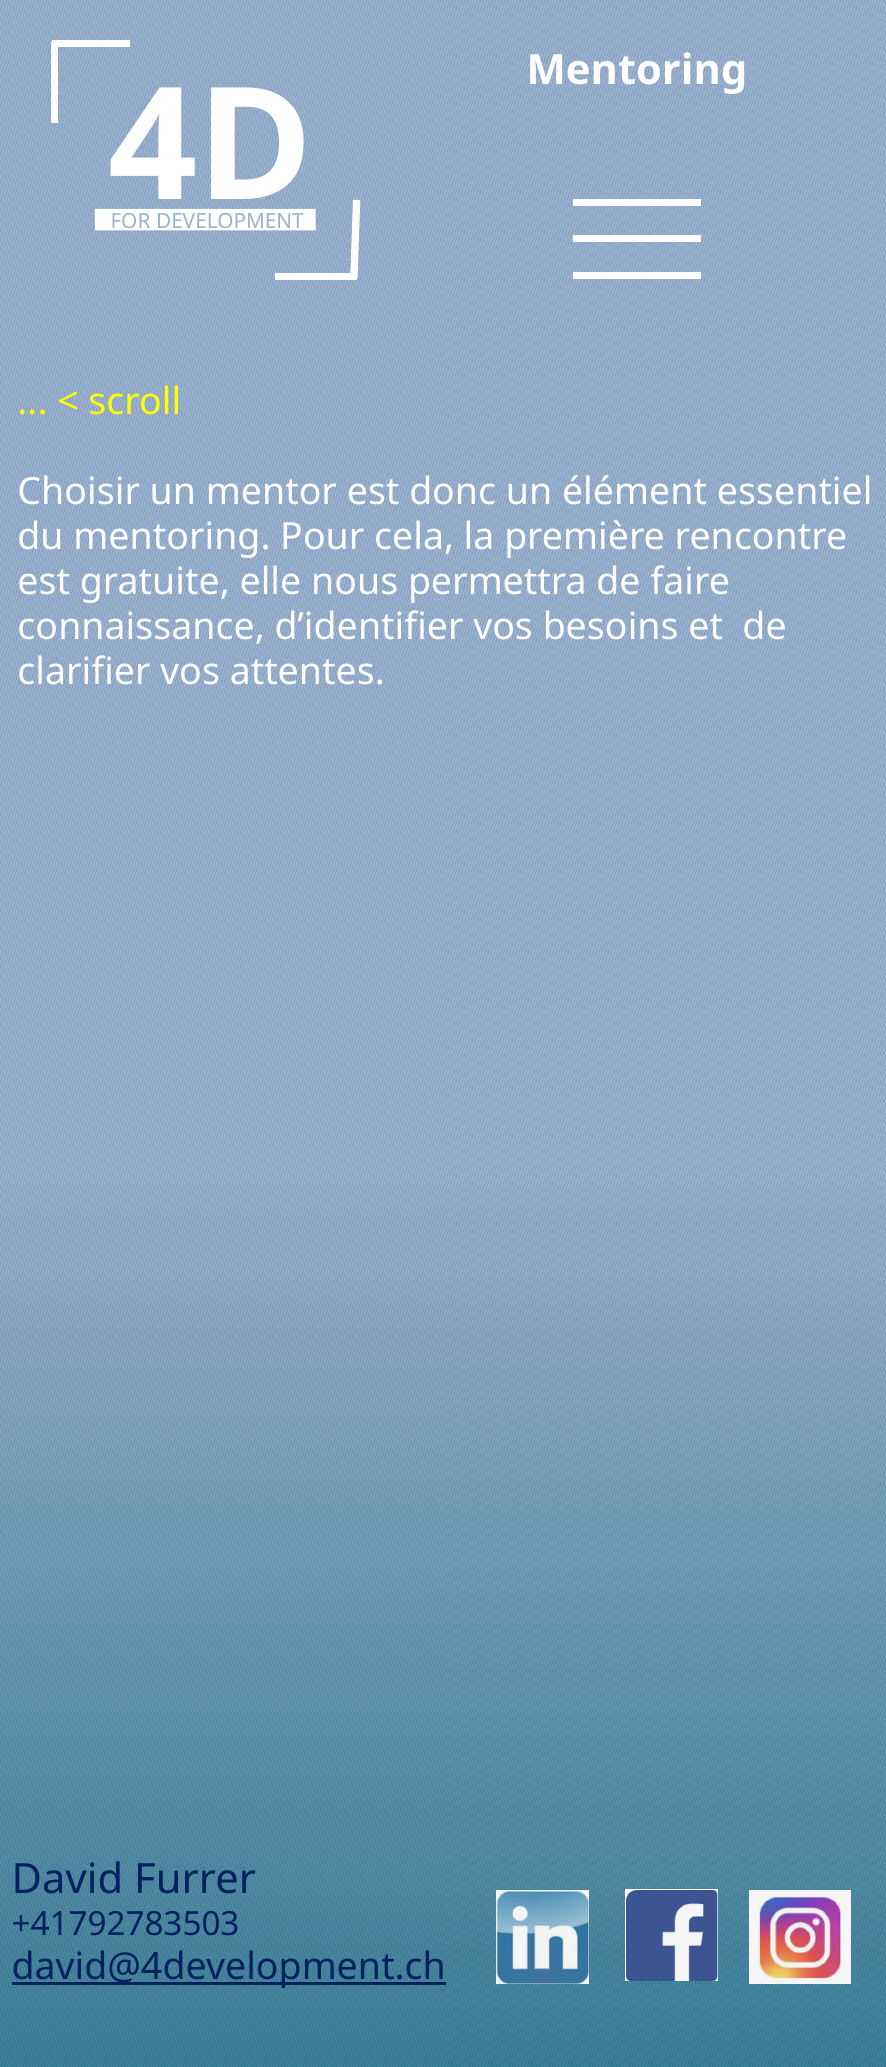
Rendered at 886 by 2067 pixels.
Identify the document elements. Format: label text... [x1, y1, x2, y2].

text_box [573, 202, 702, 276]
text_box Mentoring [440, 35, 835, 101]
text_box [0, 1779, 852, 1997]
text_box ... < scroll Choisir un mentor est donc un élément essentiel du mentoring. Pour cela, la première rencontre est gratuite, elle nous permettra de faire connaissance, d’identifier vos besoins et de clarifier vos attentes. [2, 369, 886, 850]
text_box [51, 35, 357, 279]
